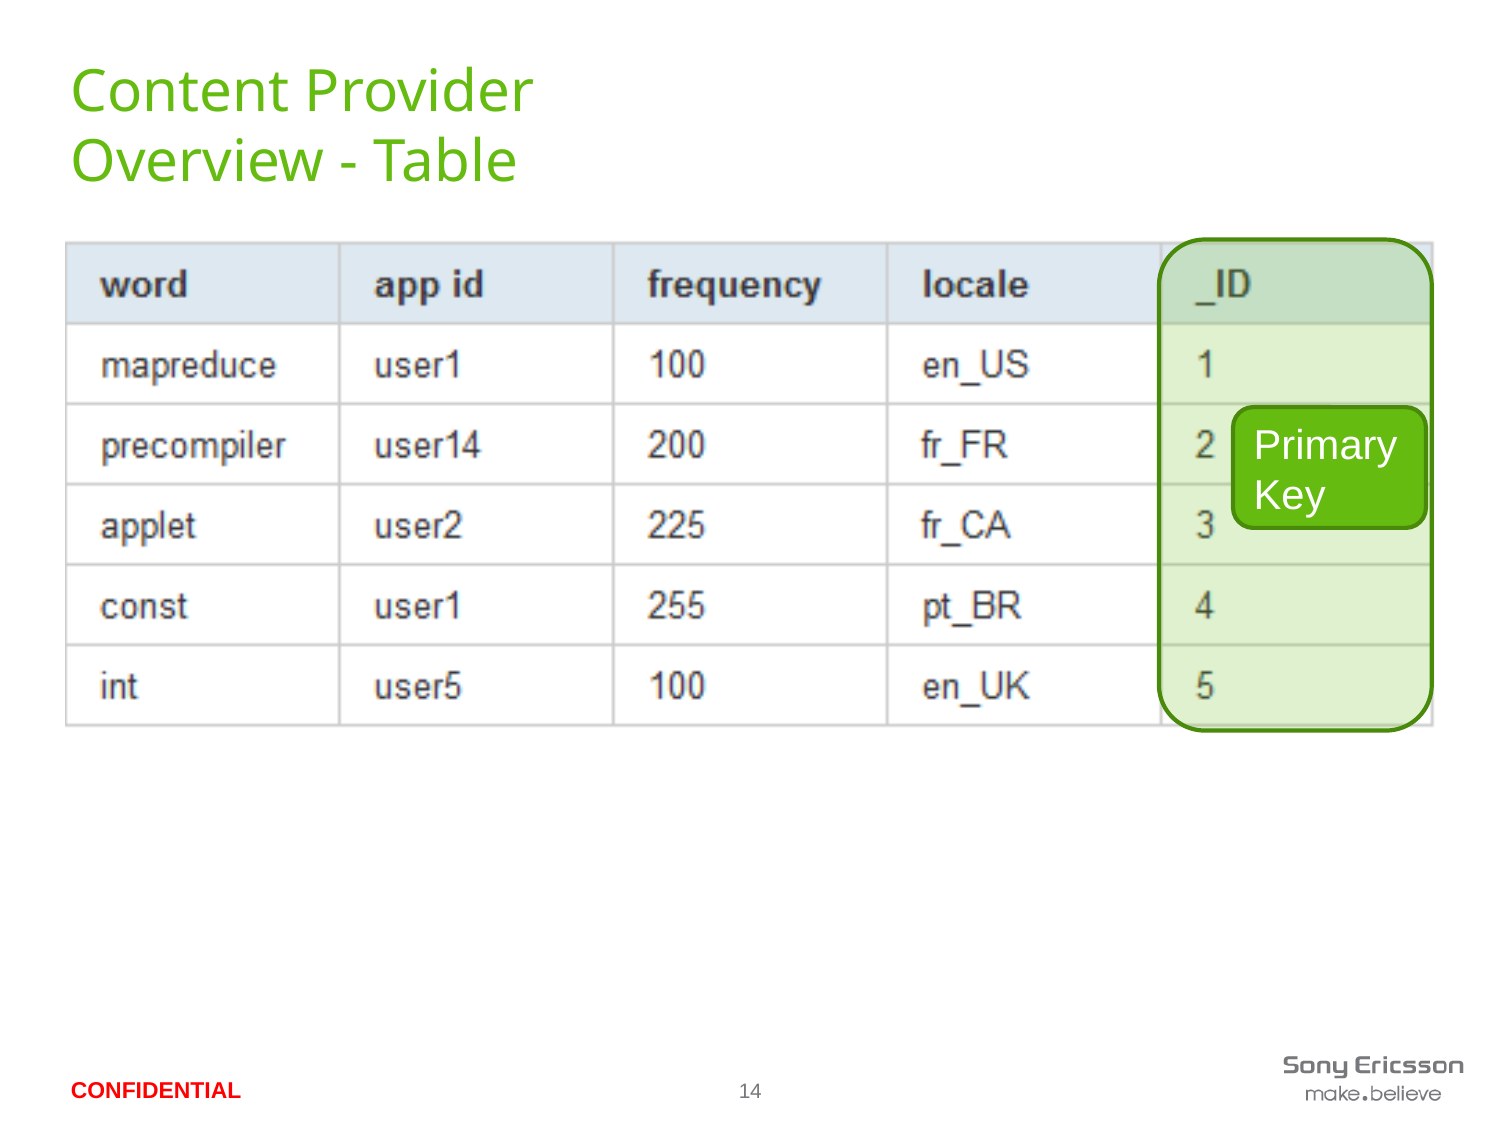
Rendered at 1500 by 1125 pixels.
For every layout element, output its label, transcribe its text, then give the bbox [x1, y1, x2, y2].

picture [65, 237, 1440, 733]
picture [1253, 1010, 1493, 1125]
title Content Provider Overview - Table [70, 52, 1430, 139]
